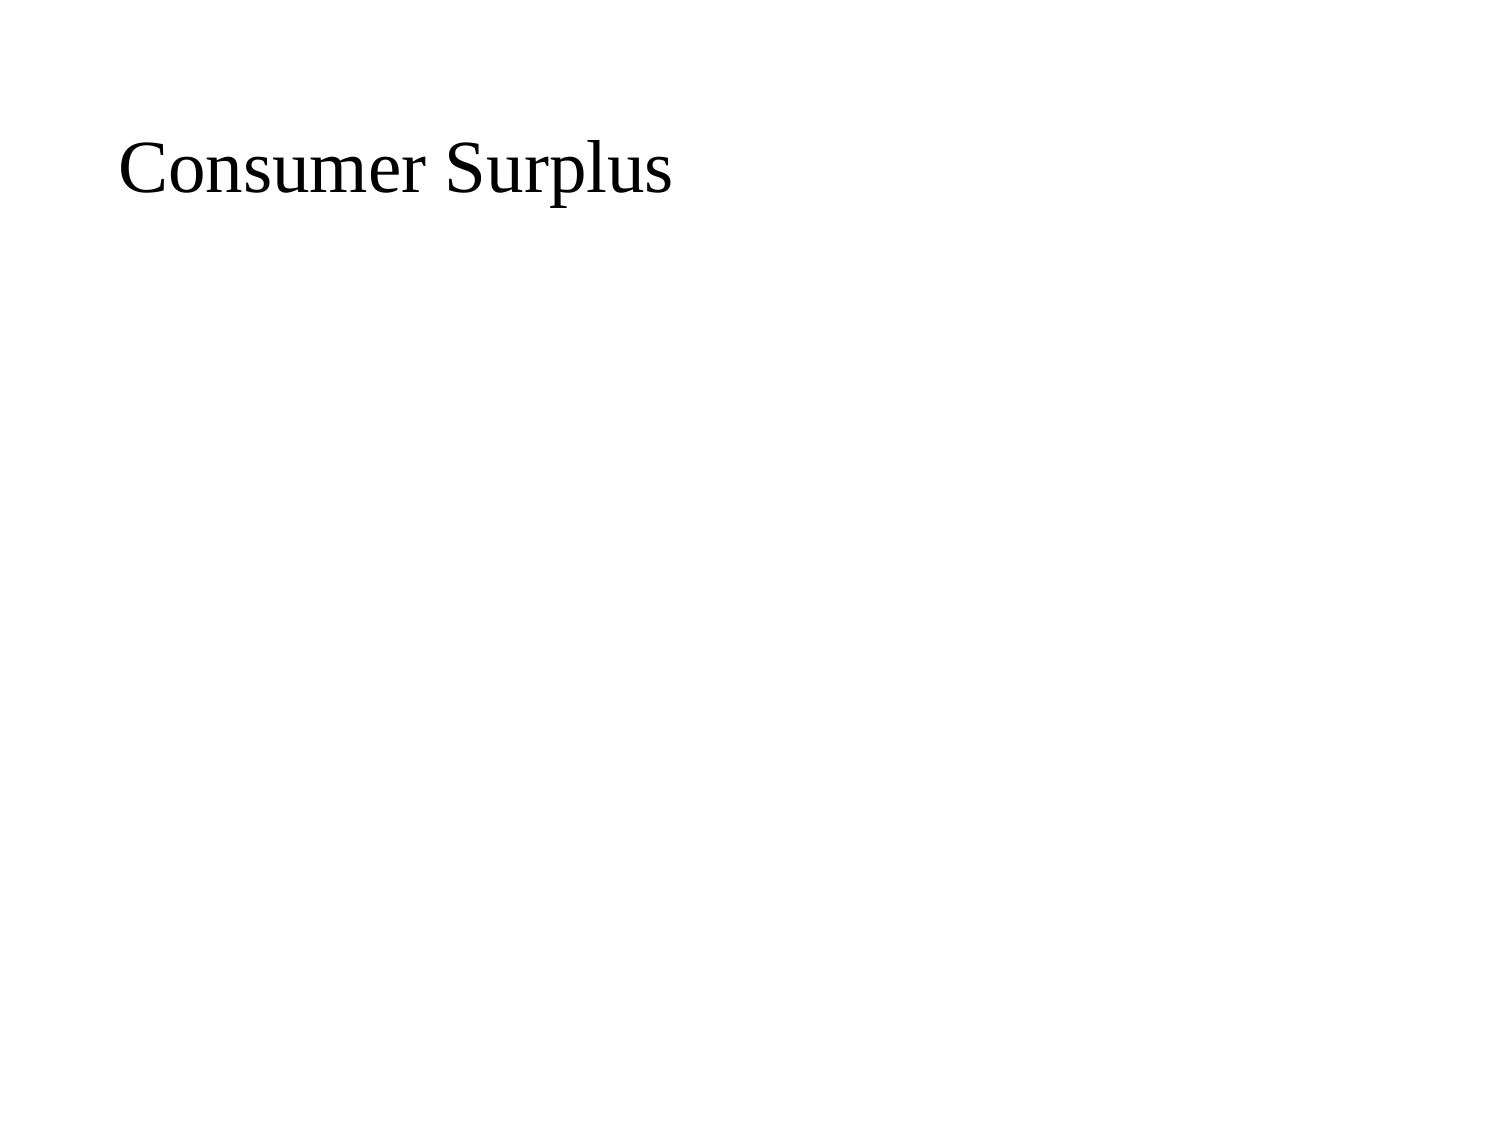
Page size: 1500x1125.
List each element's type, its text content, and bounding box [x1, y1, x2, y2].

title Consumer Surplus [103, 59, 1397, 278]
